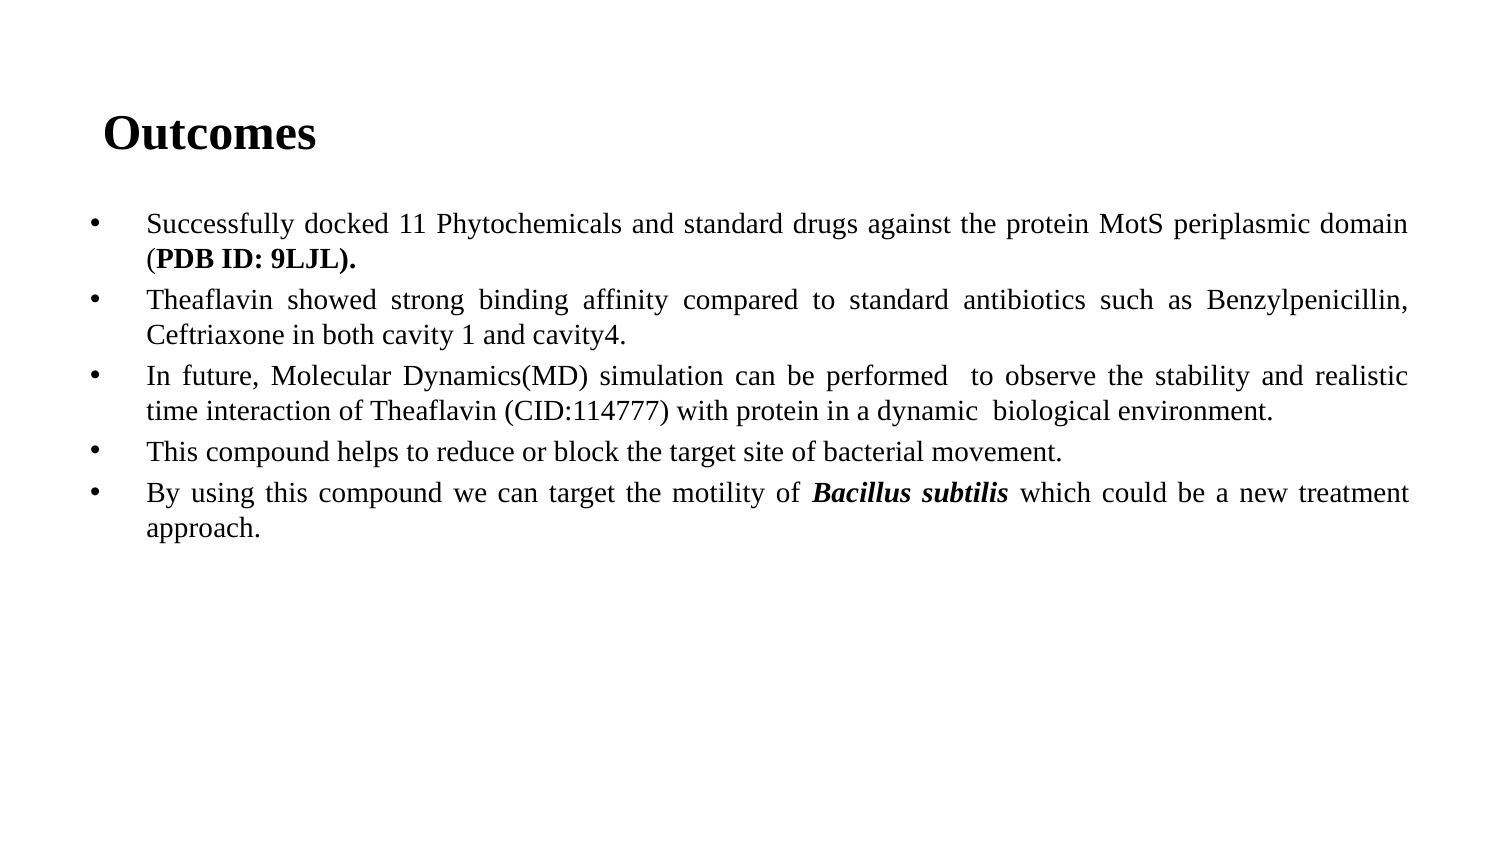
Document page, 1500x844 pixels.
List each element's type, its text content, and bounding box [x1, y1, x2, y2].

list Successfully docked 11 Phytochemicals and standard drugs against the protein MotS periplasmic domain (PDB ID: 9LJL). Theaflavin showed strong binding affinity compared to standard antibiotics such as Benzylpenicillin, Ceftriaxone in both cavity 1 and cavity4. In future, Molecular Dynamics(MD) simulation can be performed to observe the stability and realistic time interaction of Theaflavin (CID:114777) with protein in a dynamic biological environment. This compound helps to reduce or block the target site of bacterial movement. By using this compound we can target the motility of Bacillus subtilis which could be a new treatment approach. [75, 196, 1425, 754]
title Outcomes [87, 59, 938, 196]
